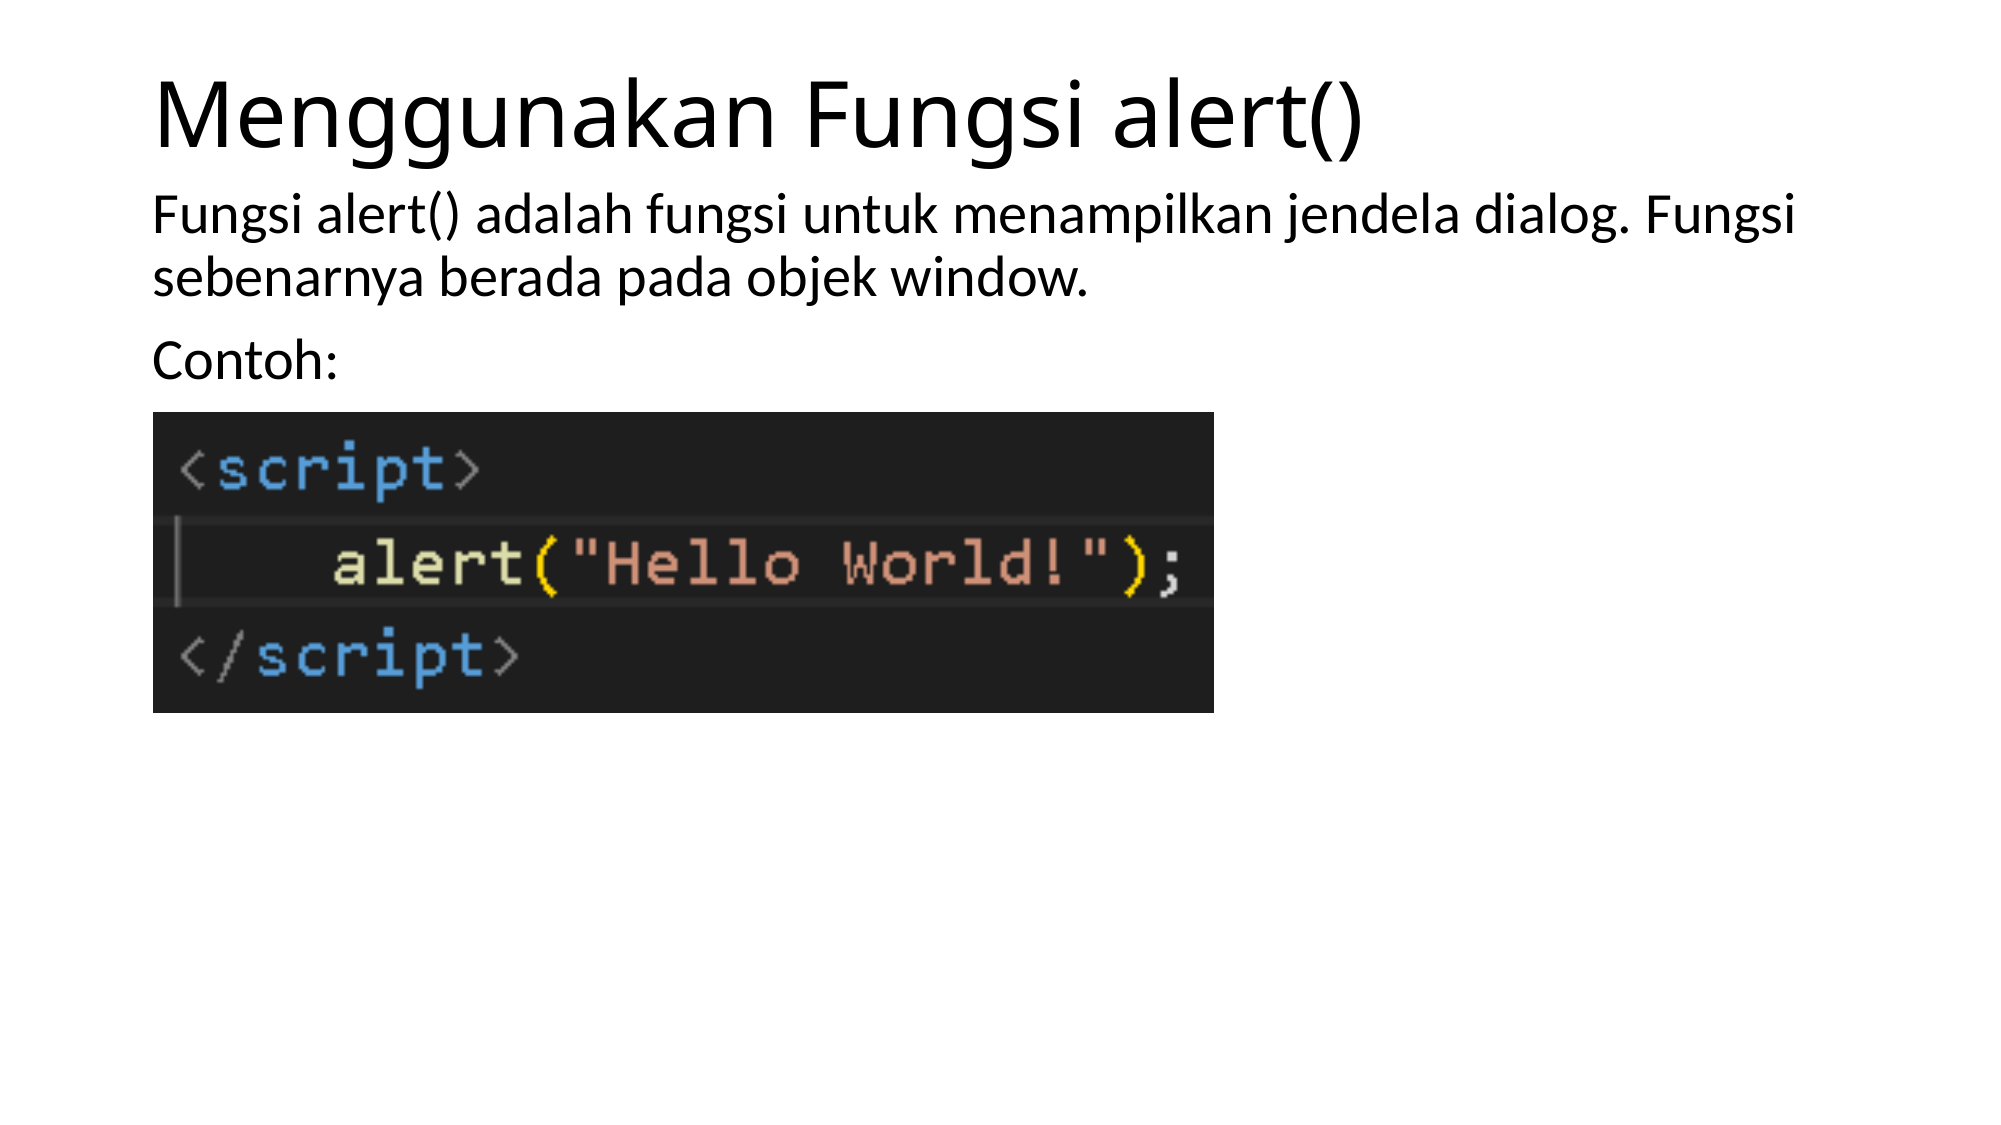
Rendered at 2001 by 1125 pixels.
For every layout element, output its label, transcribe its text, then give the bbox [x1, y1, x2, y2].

list Fungsi alert() adalah fungsi untuk menampilkan jendela dialog. Fungsi sebenarnya berada pada objek window. Contoh: [137, 175, 1863, 1014]
title Menggunakan Fungsi alert() [137, 59, 1863, 175]
picture [153, 412, 1214, 713]
